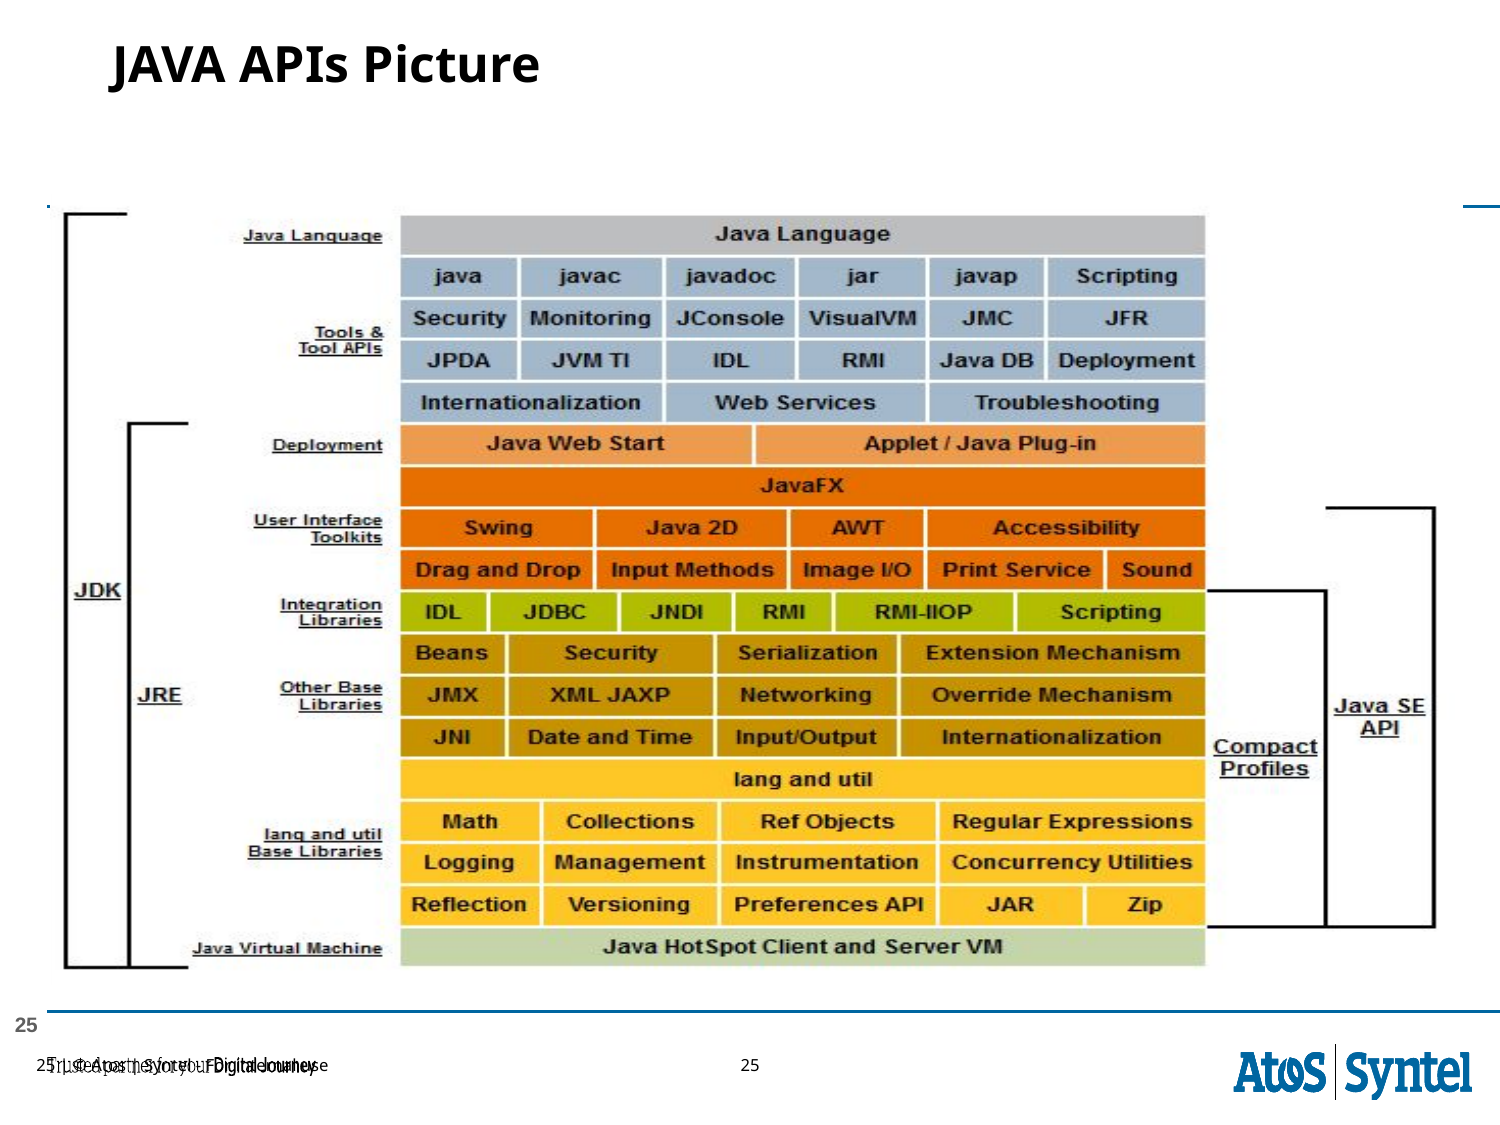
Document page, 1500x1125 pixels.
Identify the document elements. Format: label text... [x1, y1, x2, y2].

picture [49, 194, 1463, 985]
slide_number 25 [0, 1004, 164, 1048]
title JAVA APIs Picture [112, 24, 1220, 175]
